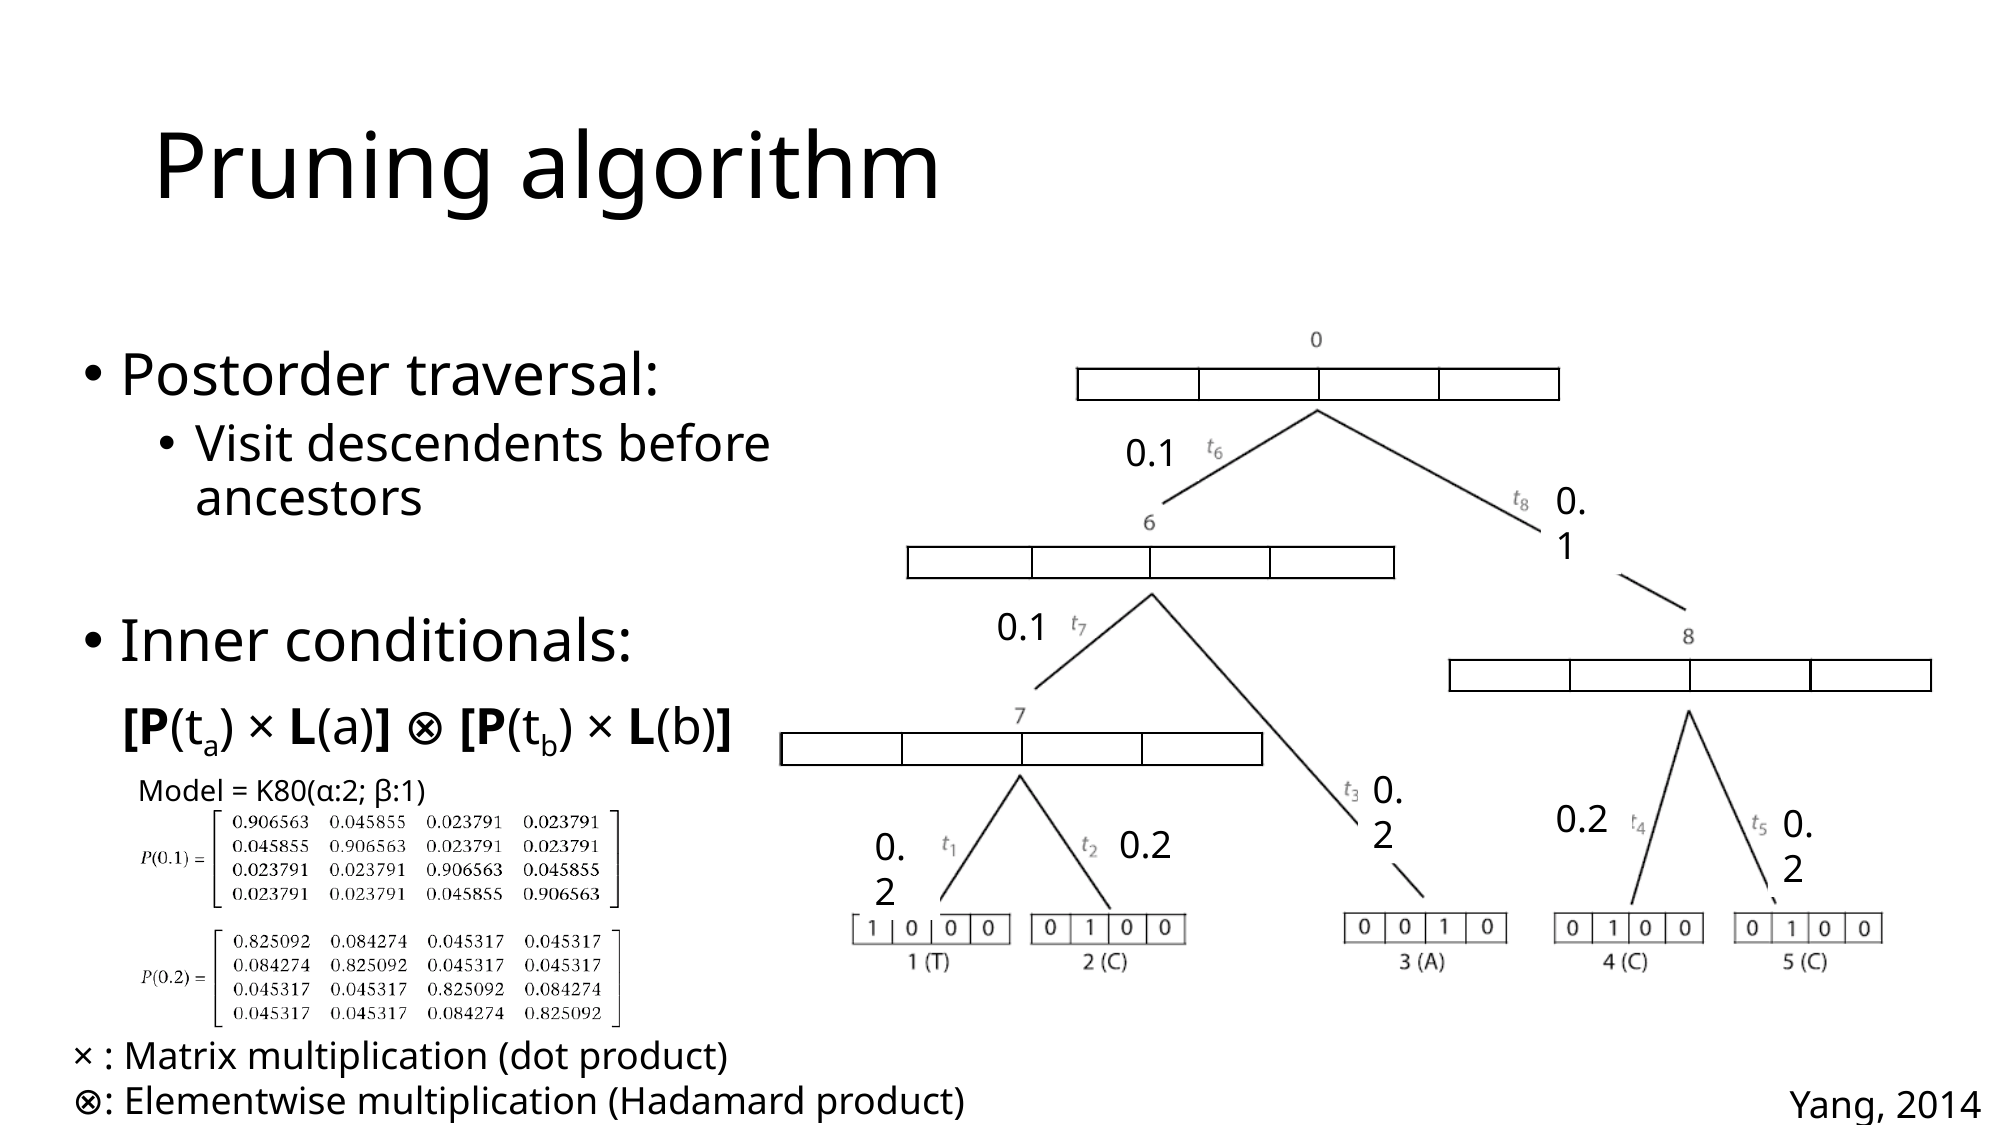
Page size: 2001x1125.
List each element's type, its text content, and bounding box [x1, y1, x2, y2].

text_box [907, 546, 1395, 579]
title Pruning algorithm [137, 59, 1863, 278]
text_box Yang, 2014 [1774, 1073, 2000, 1125]
text_box Postorder traversal: Visit descendents before ancestors Inner conditionals: [P(ta) × L(a)] ⊗ [P(tb) × L(b)] [68, 337, 751, 872]
text_box × : Matrix multiplication (dot product) ⊗: Elementwise multiplication (Hadamard product) [57, 1024, 982, 1125]
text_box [781, 733, 1263, 765]
picture [119, 921, 625, 1035]
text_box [1450, 660, 1931, 692]
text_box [1077, 369, 1560, 401]
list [751, 296, 1953, 991]
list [121, 799, 625, 921]
text_box Model = K80(α:2; β:1) [123, 764, 620, 799]
